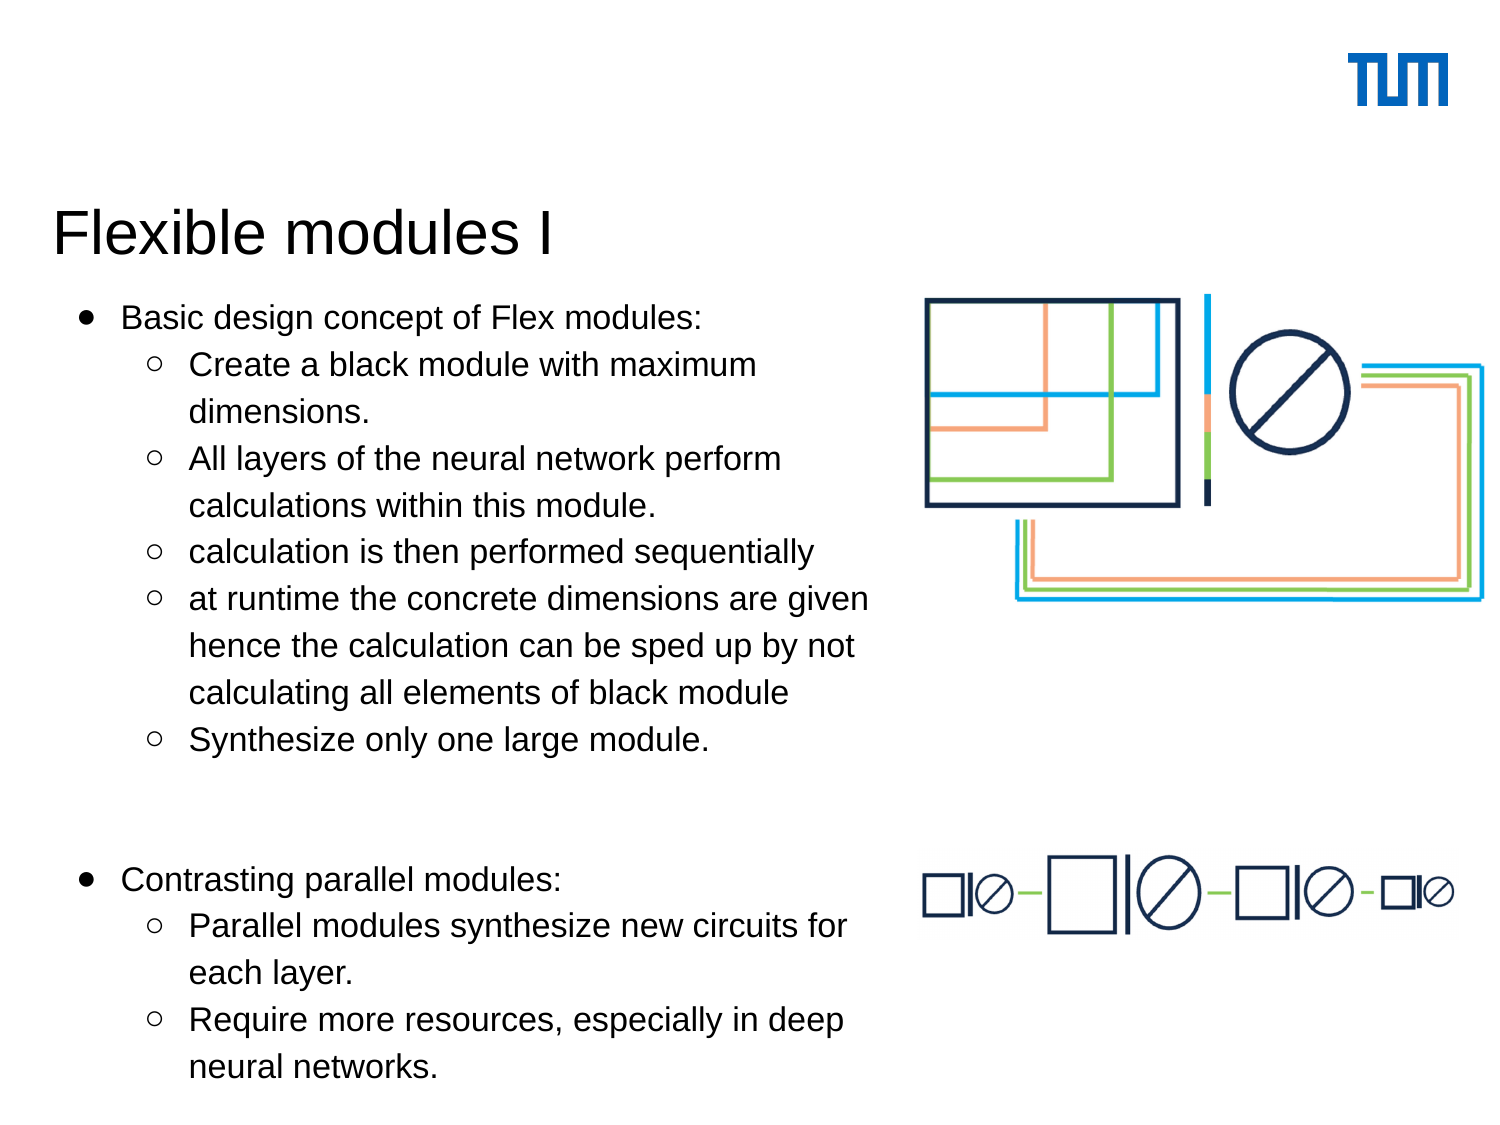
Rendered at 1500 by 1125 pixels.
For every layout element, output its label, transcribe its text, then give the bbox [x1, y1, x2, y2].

title Flexible modules I [52, 136, 1448, 289]
picture [1348, 53, 1448, 106]
picture [917, 288, 1491, 607]
list Basic design concept of Flex modules: Create a black module with maximum dimensions. All layers of the neural network perform calculations within this module. calculation is then performed sequentially at runtime the concrete dimensions are given hence the calculation can be sped up by not calculating all elements of black module Synthesize only one large module. Contrasting parallel modules: Parallel modules synthesize new circuits for each layer. Require more resources, especially in deep neural networks. [52, 289, 918, 1094]
picture [917, 848, 1459, 940]
